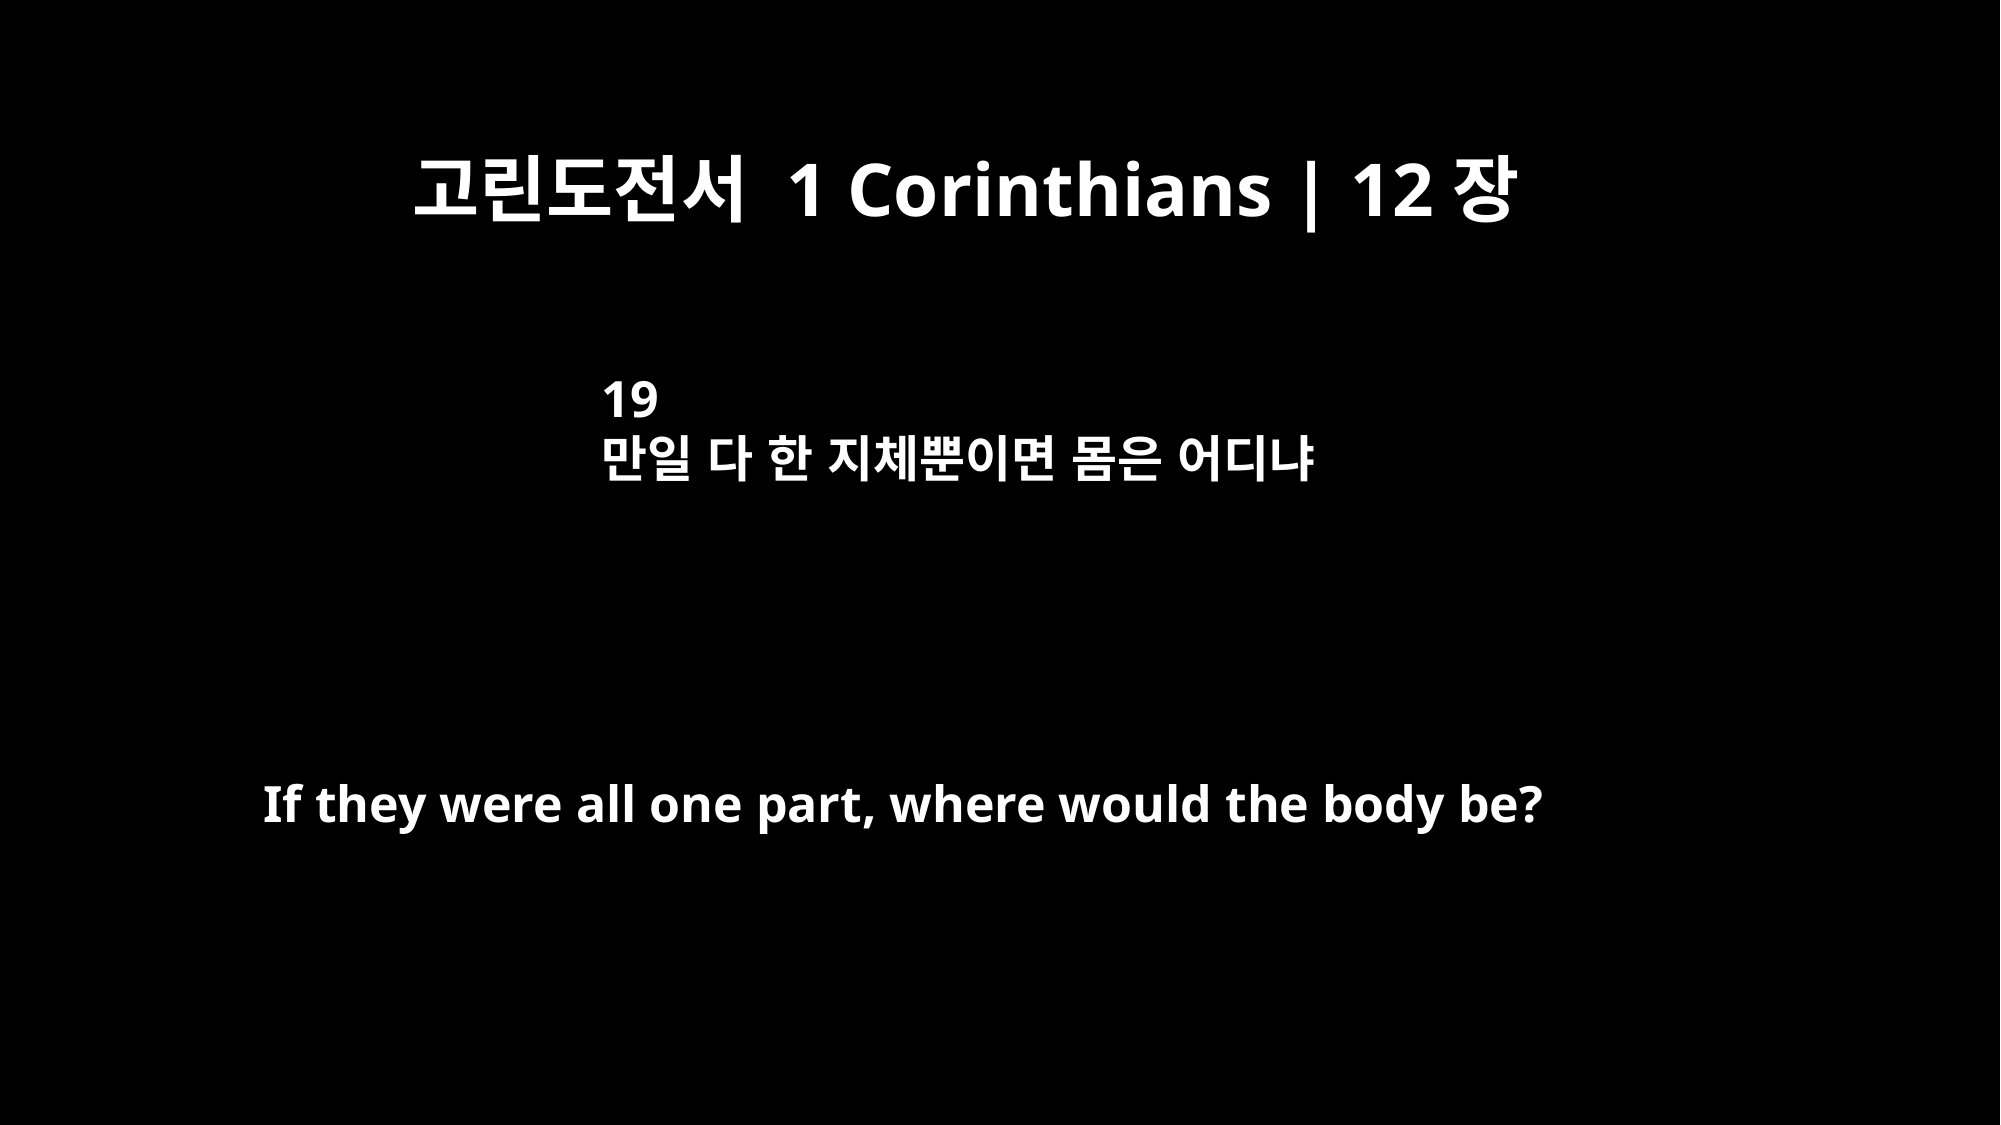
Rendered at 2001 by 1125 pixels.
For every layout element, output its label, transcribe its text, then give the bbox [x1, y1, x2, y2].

text_box 고린도전서 1 Corinthians | 12장 [397, 136, 1535, 239]
text_box 19 만일 다 한 지체뿐이면 몸은 어디냐 [586, 359, 1331, 495]
text_box If they were all one part, where would the body be? [248, 764, 1559, 840]
